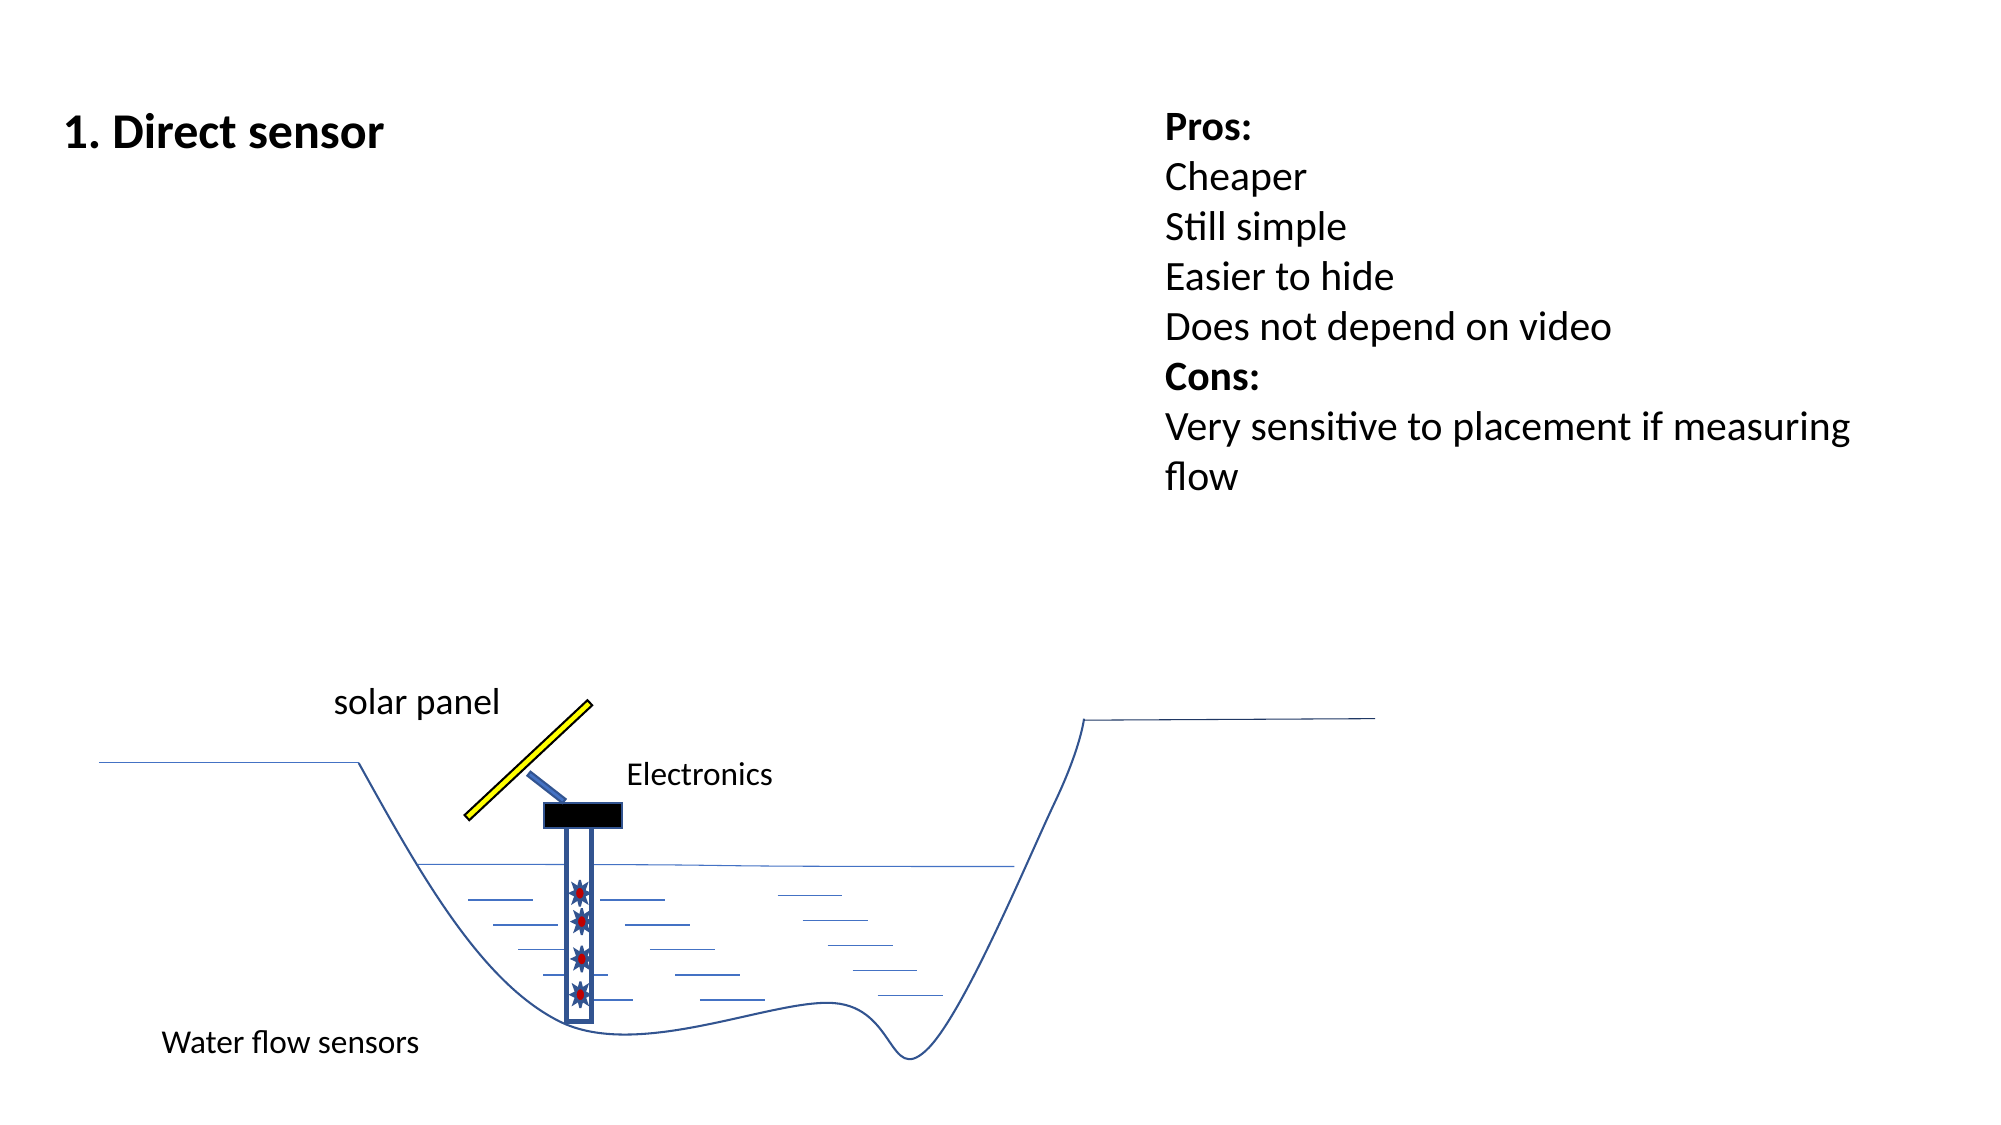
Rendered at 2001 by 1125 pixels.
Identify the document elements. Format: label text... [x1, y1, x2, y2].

text_box [357, 718, 1085, 1061]
text_box 1. Direct sensor [47, 91, 740, 166]
text_box solar panel [318, 669, 551, 730]
text_box Pros: Cheaper Still simple Easier to hide Does not depend on video Cons: Very sensitive to placement if measuring flow [1150, 91, 1932, 617]
text_box [566, 829, 592, 864]
text_box [571, 1001, 590, 1009]
text_box [567, 879, 592, 907]
text_box [568, 981, 593, 999]
text_box [569, 908, 594, 936]
text_box [566, 951, 592, 974]
text_box [566, 867, 592, 957]
text_box [463, 698, 594, 822]
text_box [543, 802, 623, 829]
text_box [525, 770, 568, 805]
text_box [569, 947, 594, 973]
text_box Water flow sensors [146, 1012, 510, 1068]
text_box [566, 976, 592, 1023]
text_box Electronics [611, 744, 975, 800]
